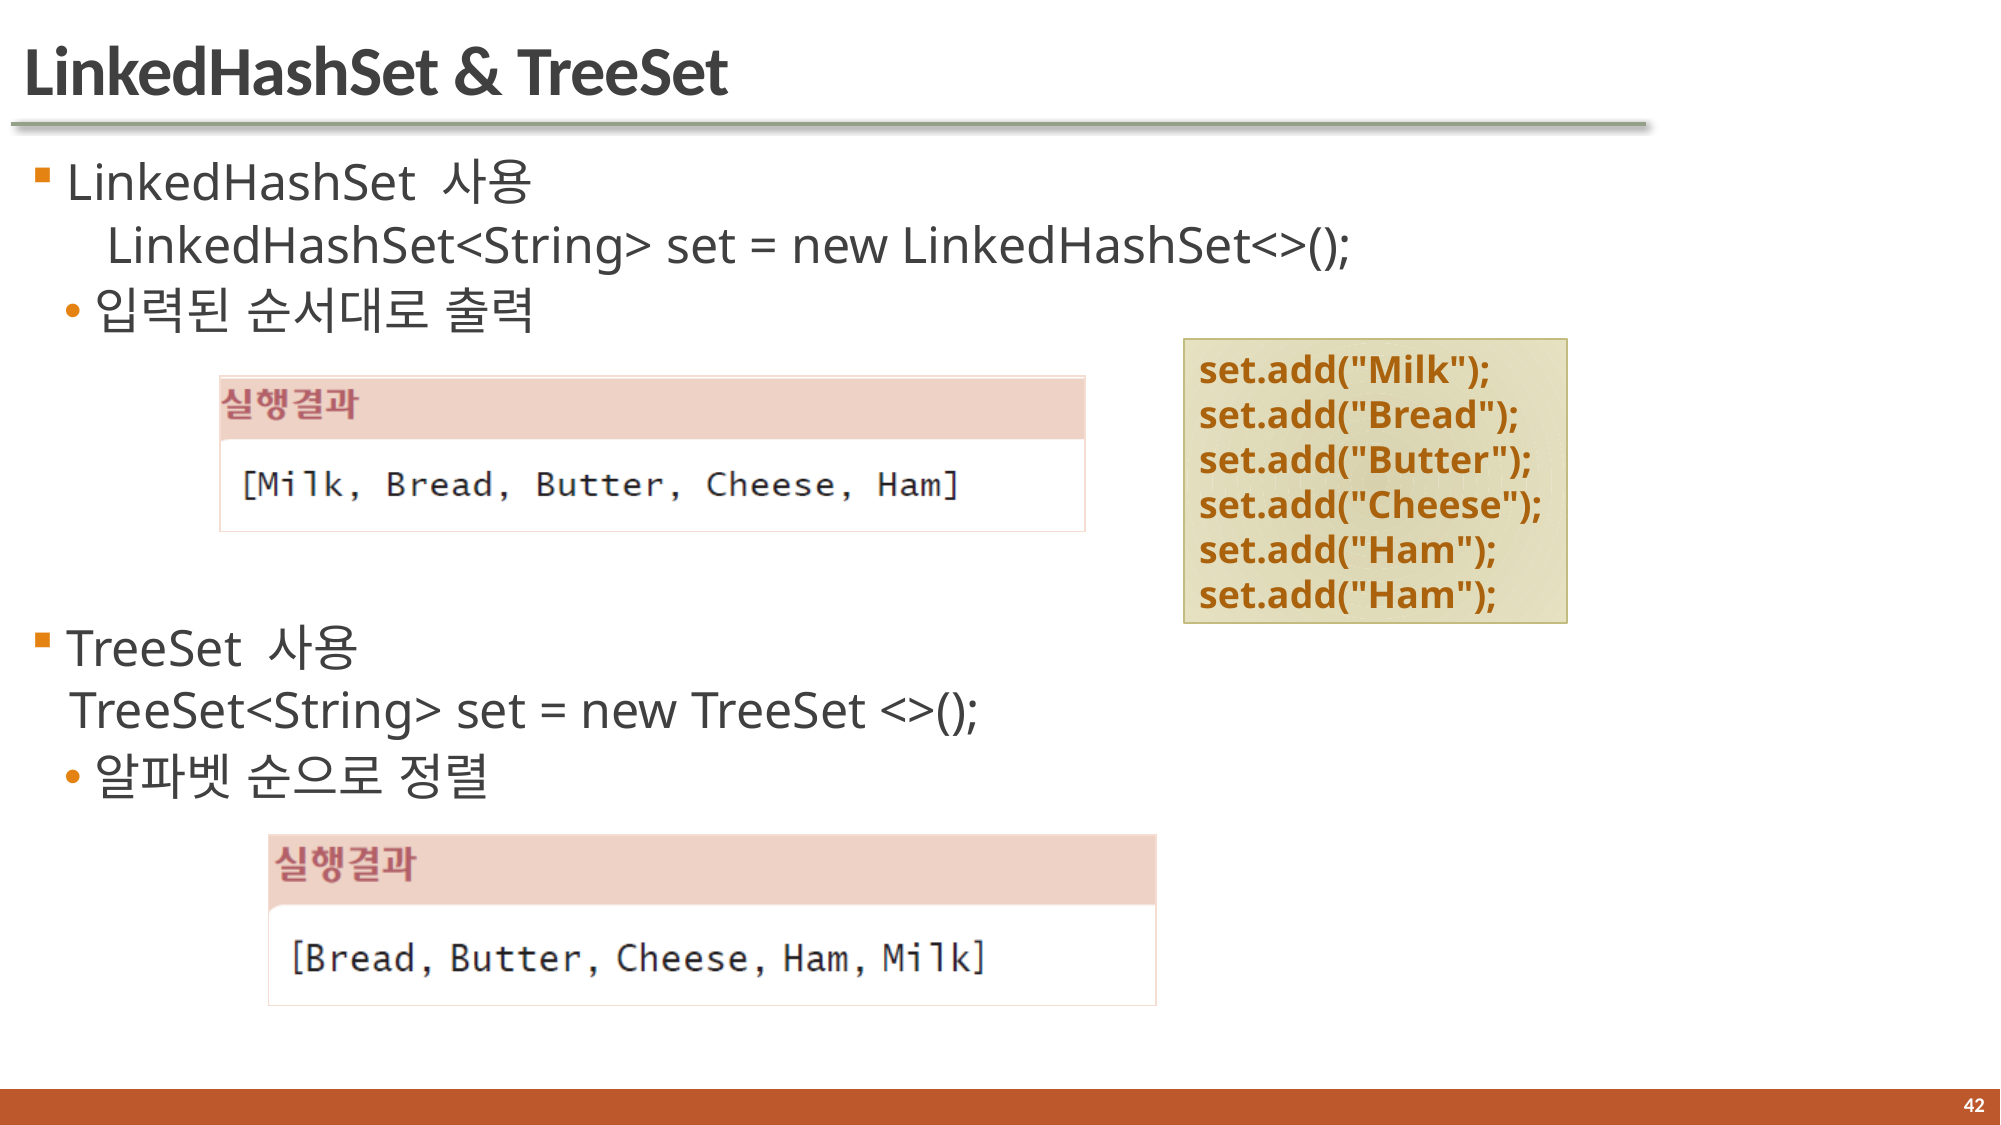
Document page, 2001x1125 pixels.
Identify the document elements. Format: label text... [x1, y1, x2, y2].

text_box set.add("Milk"); set.add("Bread"); set.add("Butter"); set.add("Cheese"); set.add("Ham"); set.add("Ham"); [1183, 338, 1568, 624]
slide_number 41 [1784, 1083, 2000, 1125]
picture [268, 835, 1156, 1006]
list LinkedHashSet 사용 LinkedHashSet<String> set = new LinkedHashSet<>(); 입력된 순서대로 출력 TreeSet 사용 TreeSet<String> set = new TreeSet <>(); 알파벳 순으로 정렬 [31, 149, 1945, 1067]
title LinkedHashSet & TreeSet [9, 17, 1660, 118]
picture [219, 376, 1085, 532]
